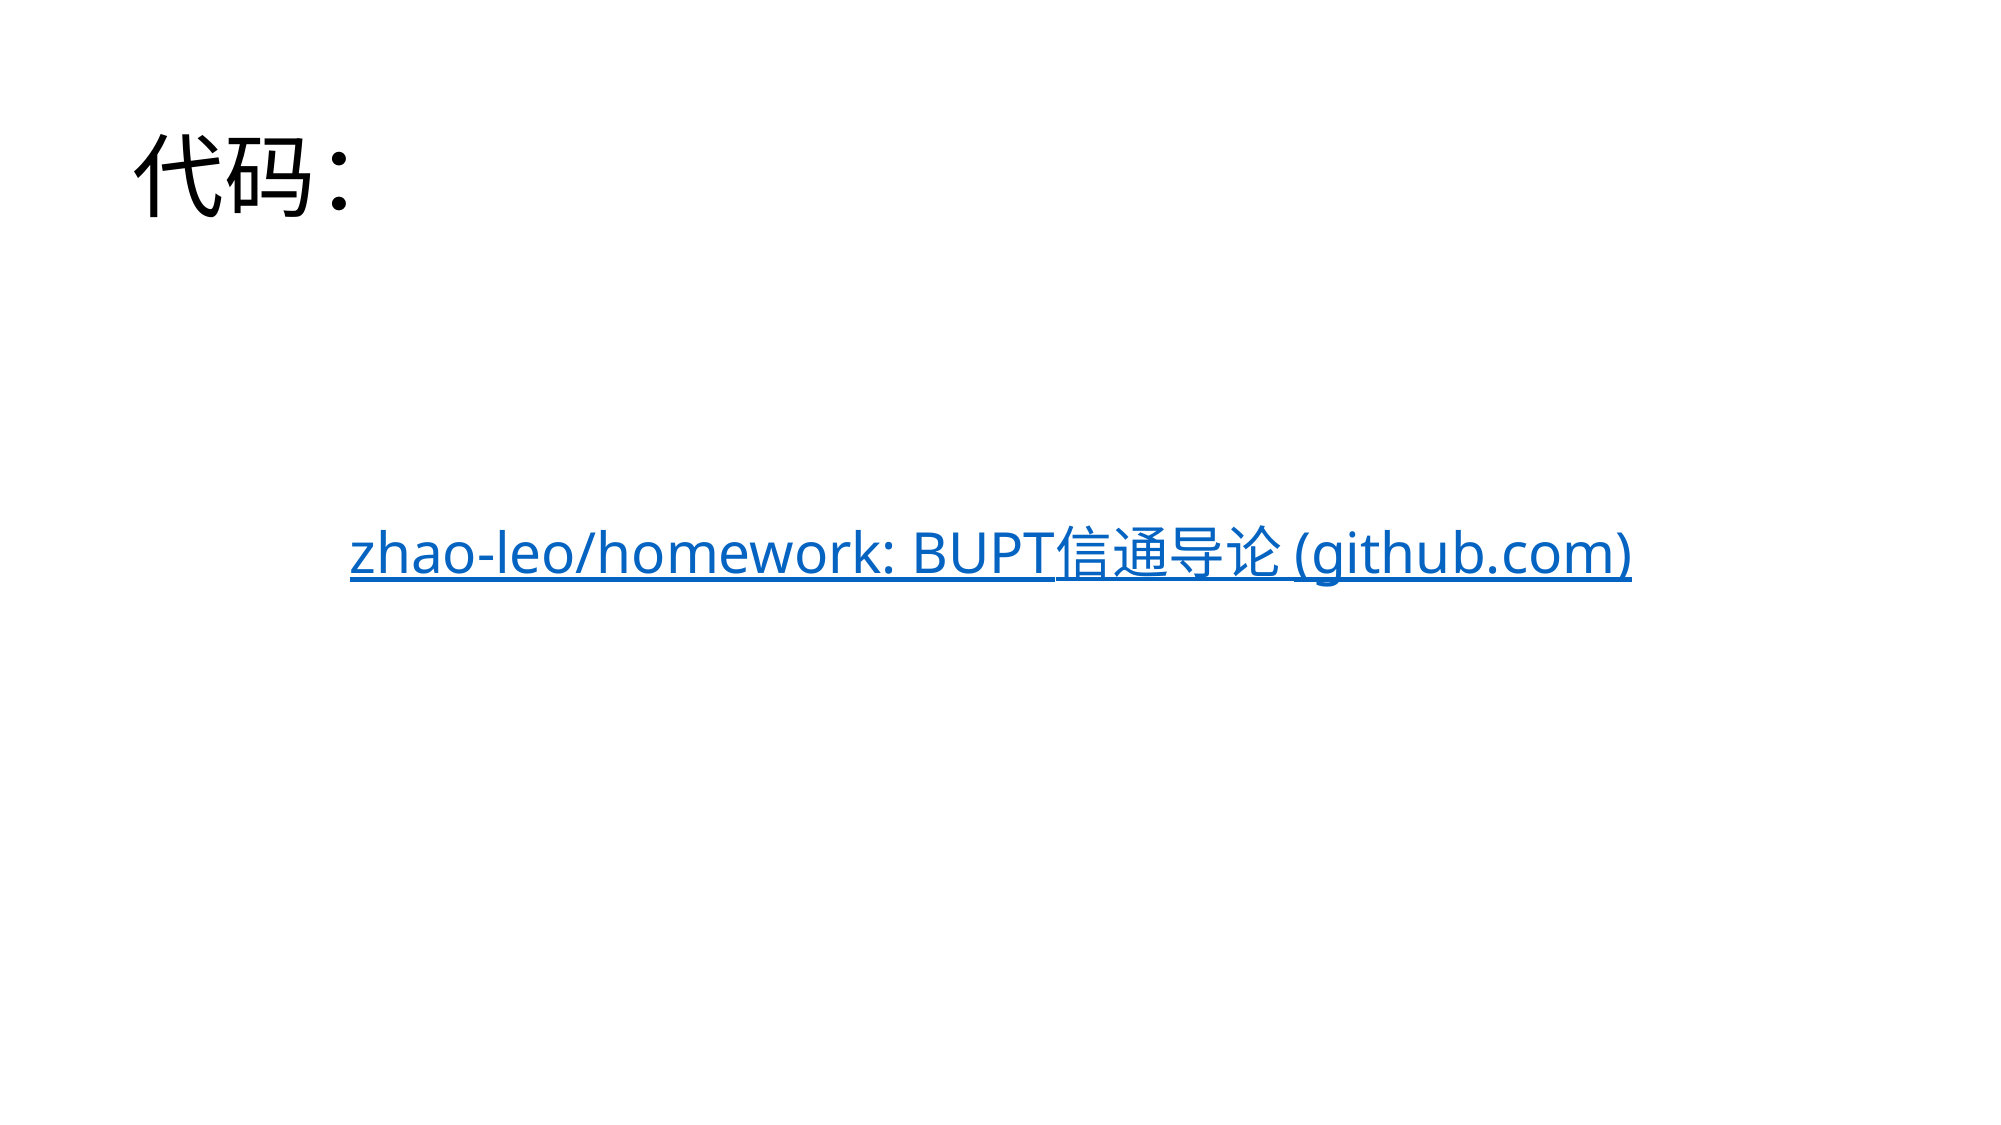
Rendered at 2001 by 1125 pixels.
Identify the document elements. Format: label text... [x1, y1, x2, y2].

list zhao-leo/homework: BUPT信通导论 (github.com) [334, 509, 1666, 616]
title 代码： [117, 87, 362, 275]
